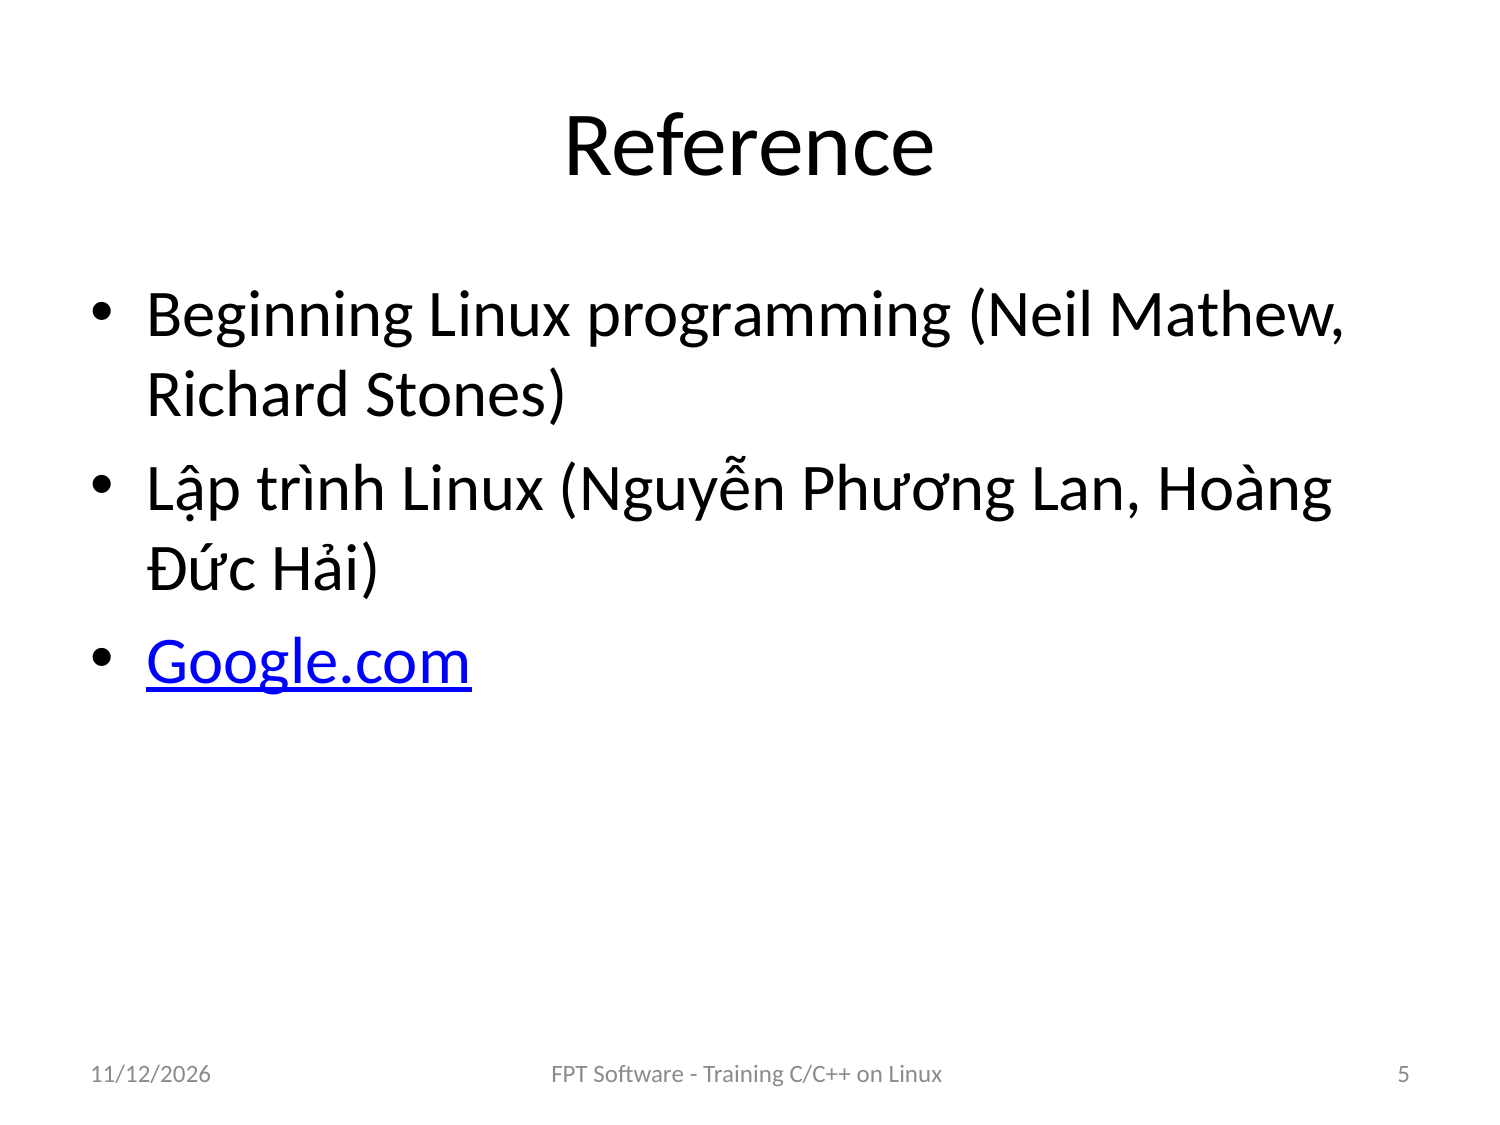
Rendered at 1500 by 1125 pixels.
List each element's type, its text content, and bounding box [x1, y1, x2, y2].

slide_number 5 [1074, 1042, 1425, 1103]
title Reference [75, 45, 1425, 233]
footer FPT Software - Training C/C++ on Linux [512, 1042, 988, 1103]
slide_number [75, 1042, 425, 1103]
list Beginning Linux programming (Neil Mathew, Richard Stones) Lập trình Linux (Nguyễn Phương Lan, Hoàng Đức Hải) Google.com [75, 262, 1425, 1005]
